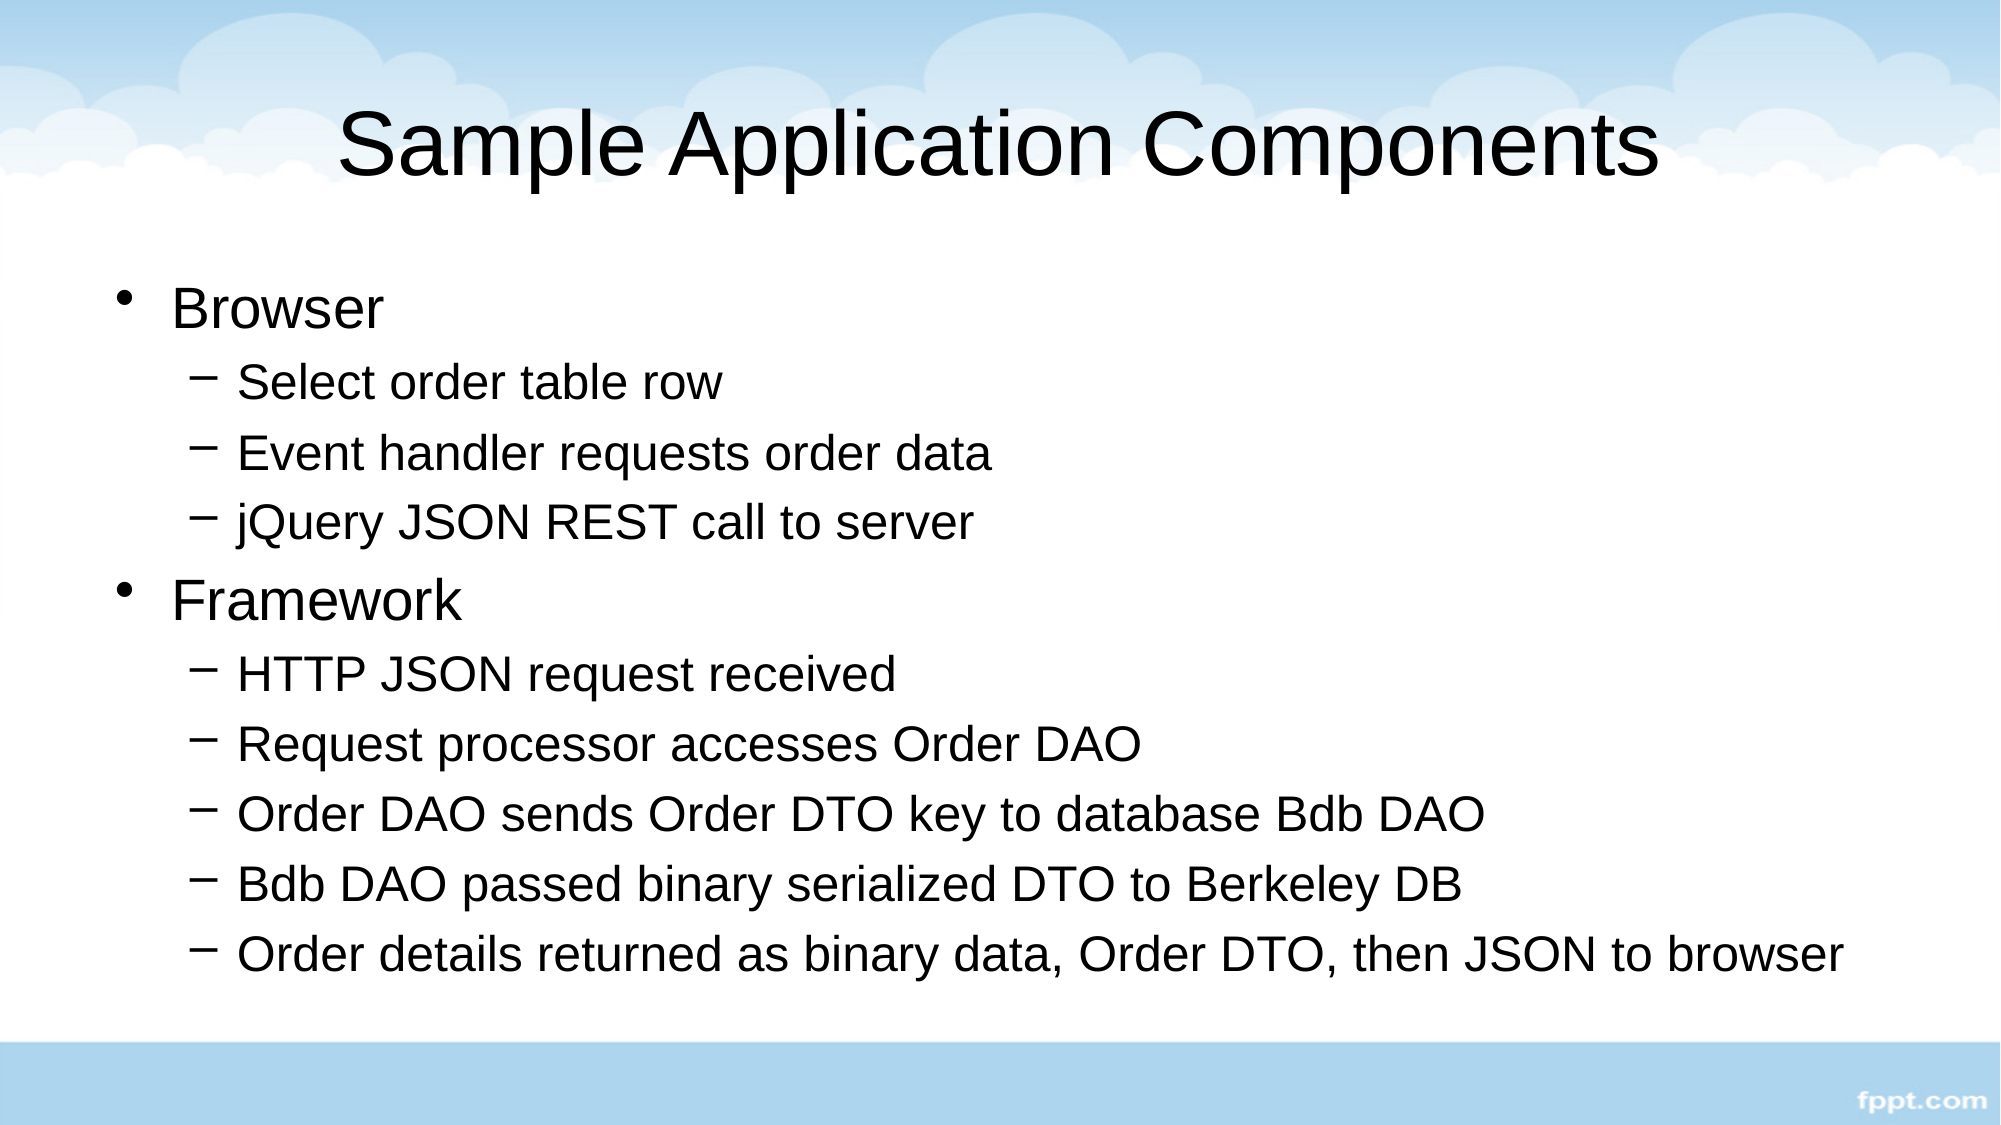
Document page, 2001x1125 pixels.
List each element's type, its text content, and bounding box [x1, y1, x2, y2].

list Browser Select order table row Event handler requests order data jQuery JSON REST call to server Framework HTTP JSON request received Request processor accesses Order DAO Order DAO sends Order DTO key to database Bdb DAO Bdb DAO passed binary serialized DTO to Berkeley DB Order details returned as binary data, Order DTO, then JSON to browser [99, 262, 1900, 1005]
picture [0, 0, 2001, 1125]
title Sample Application Components [99, 45, 1900, 233]
